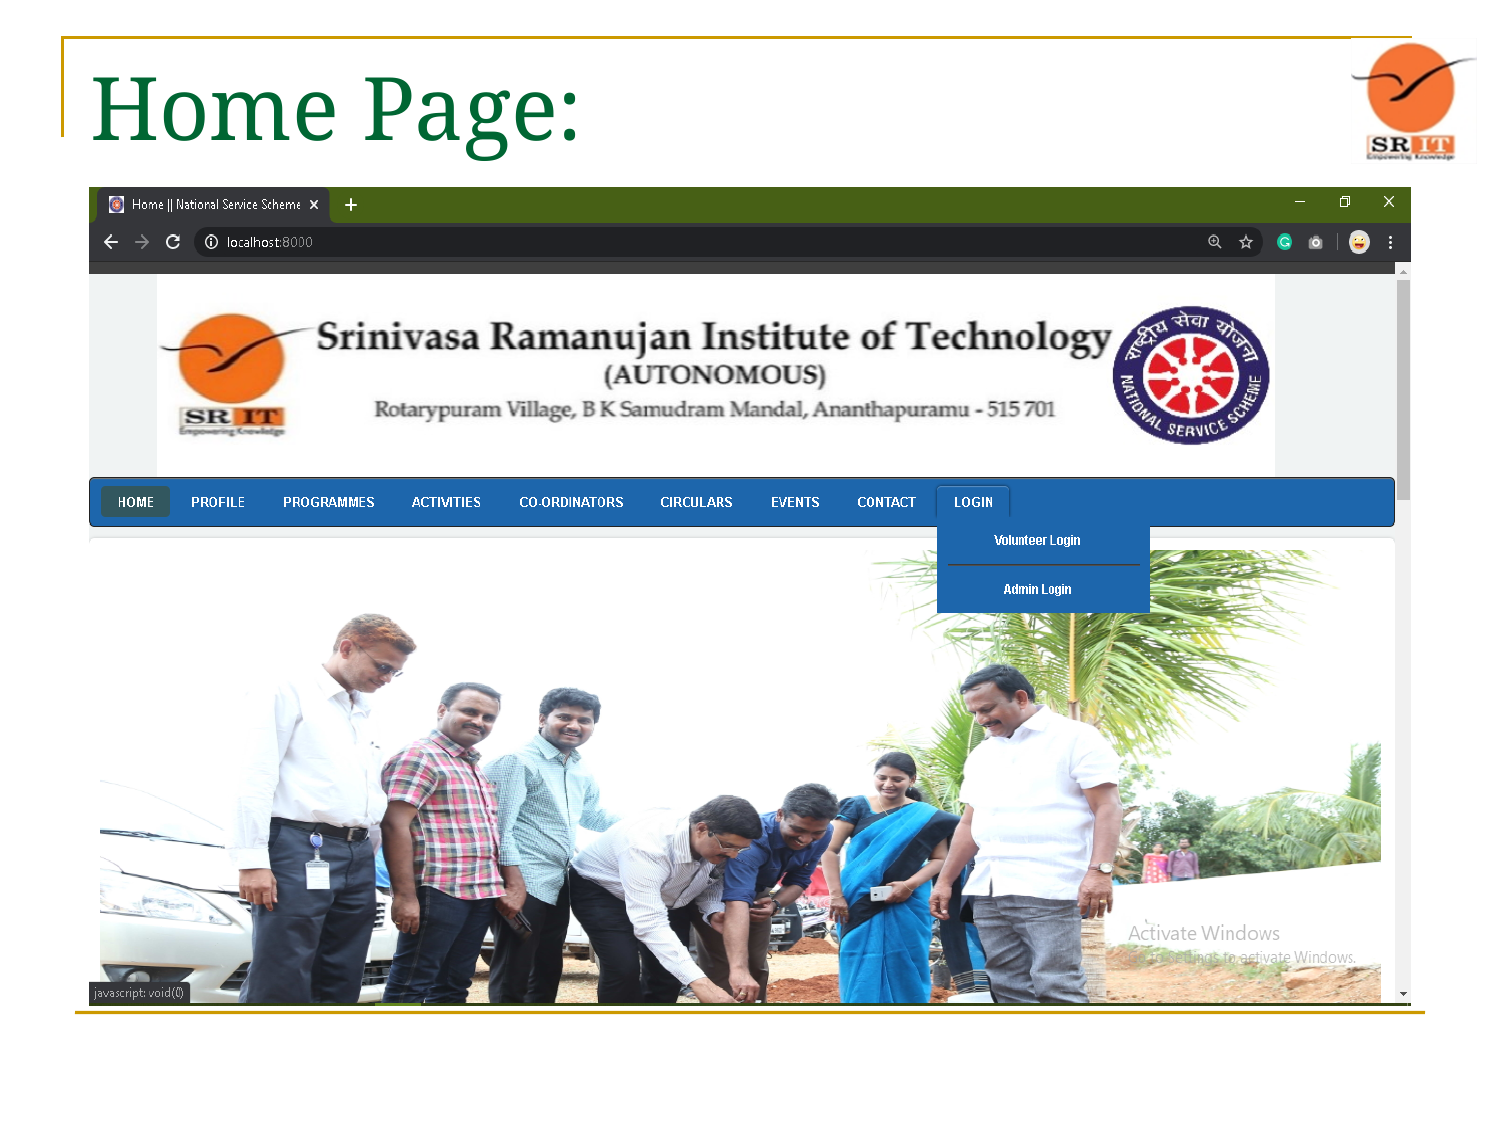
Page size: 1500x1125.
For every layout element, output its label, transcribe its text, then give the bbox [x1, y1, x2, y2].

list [88, 187, 1412, 1006]
picture [1350, 37, 1478, 165]
title Home Page: [74, 45, 1426, 233]
